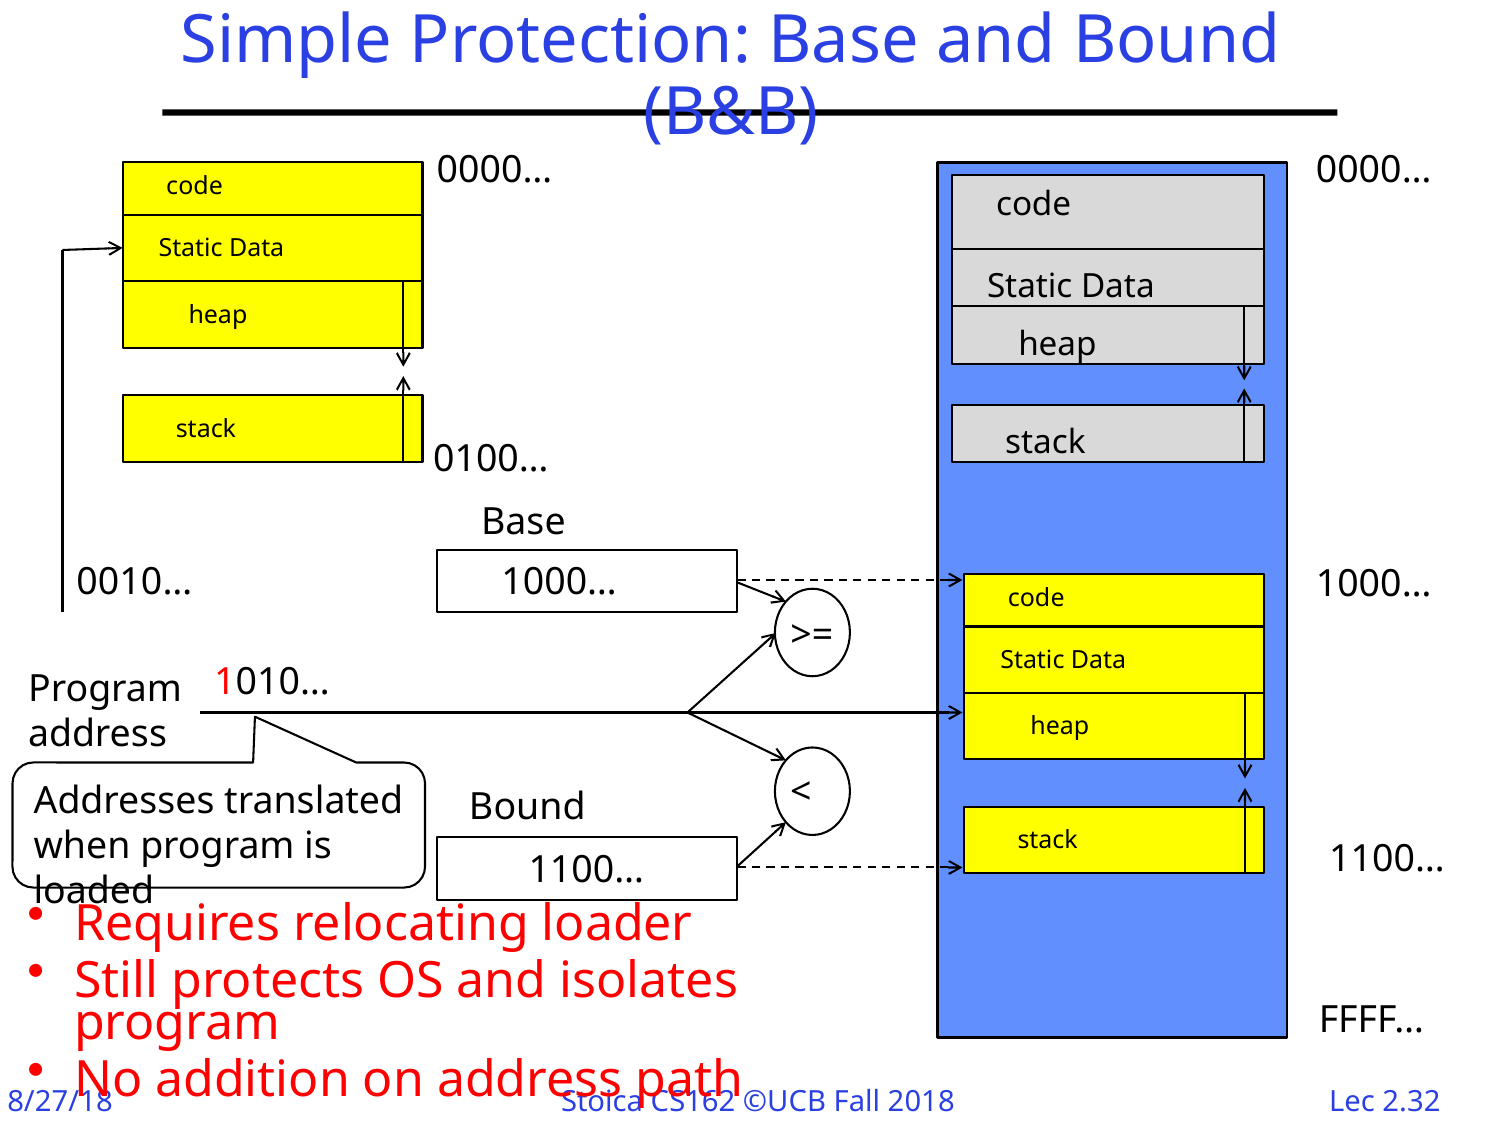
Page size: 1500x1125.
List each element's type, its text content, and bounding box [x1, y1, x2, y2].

text_box 0100… [418, 426, 564, 487]
list Requires relocating loader Still protects OS and isolates program No addition on address path [12, 900, 938, 1125]
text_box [963, 573, 1265, 874]
text_box 1100… [1314, 826, 1460, 887]
title Simple Protection: Base and Bound (B&B) [99, 16, 1363, 138]
text_box FFFF… [1303, 987, 1440, 1048]
text_box 0000… [421, 137, 568, 198]
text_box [437, 489, 963, 613]
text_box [437, 774, 963, 901]
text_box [687, 721, 851, 867]
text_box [687, 582, 851, 710]
text_box 0000… [1301, 137, 1447, 198]
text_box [122, 162, 423, 462]
text_box Addresses translated when program is loaded [12, 721, 426, 888]
text_box 1000… [1301, 551, 1447, 612]
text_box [951, 174, 1265, 469]
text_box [199, 649, 688, 713]
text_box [24, 247, 207, 763]
text_box [937, 162, 1288, 1038]
